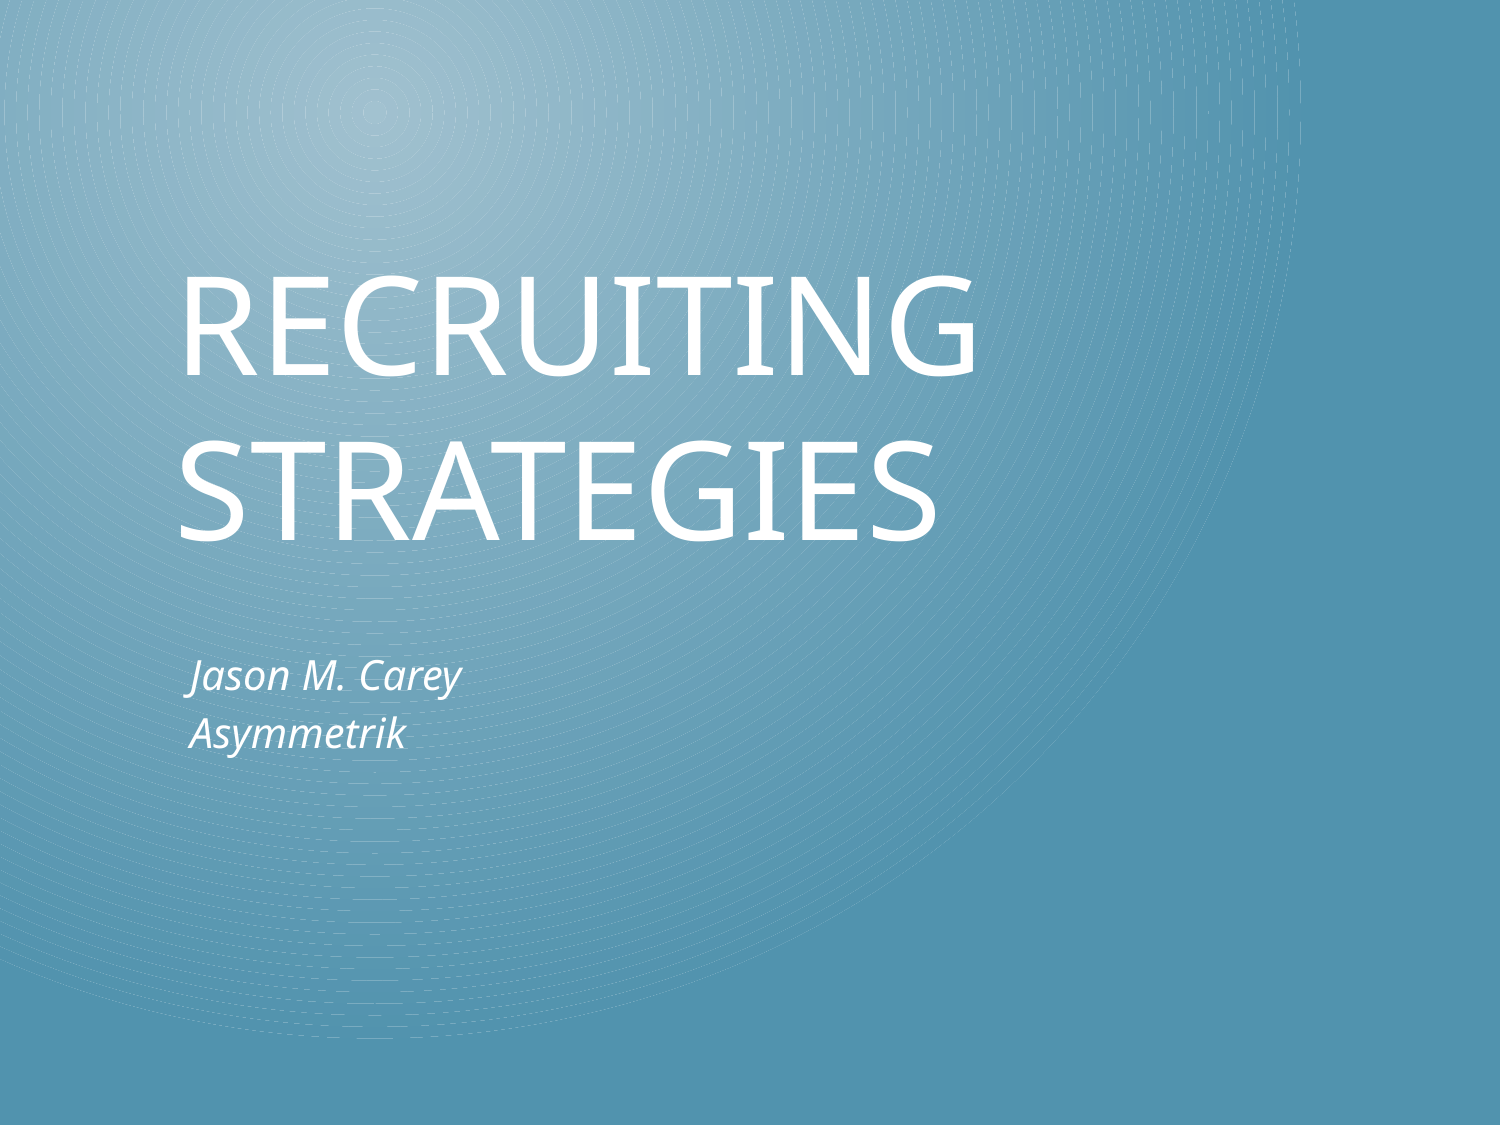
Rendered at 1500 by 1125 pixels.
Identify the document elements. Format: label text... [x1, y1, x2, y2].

title Recruiting strategies [174, 230, 1188, 600]
subtitle Jason M. Carey Asymmetrik [174, 640, 1188, 825]
